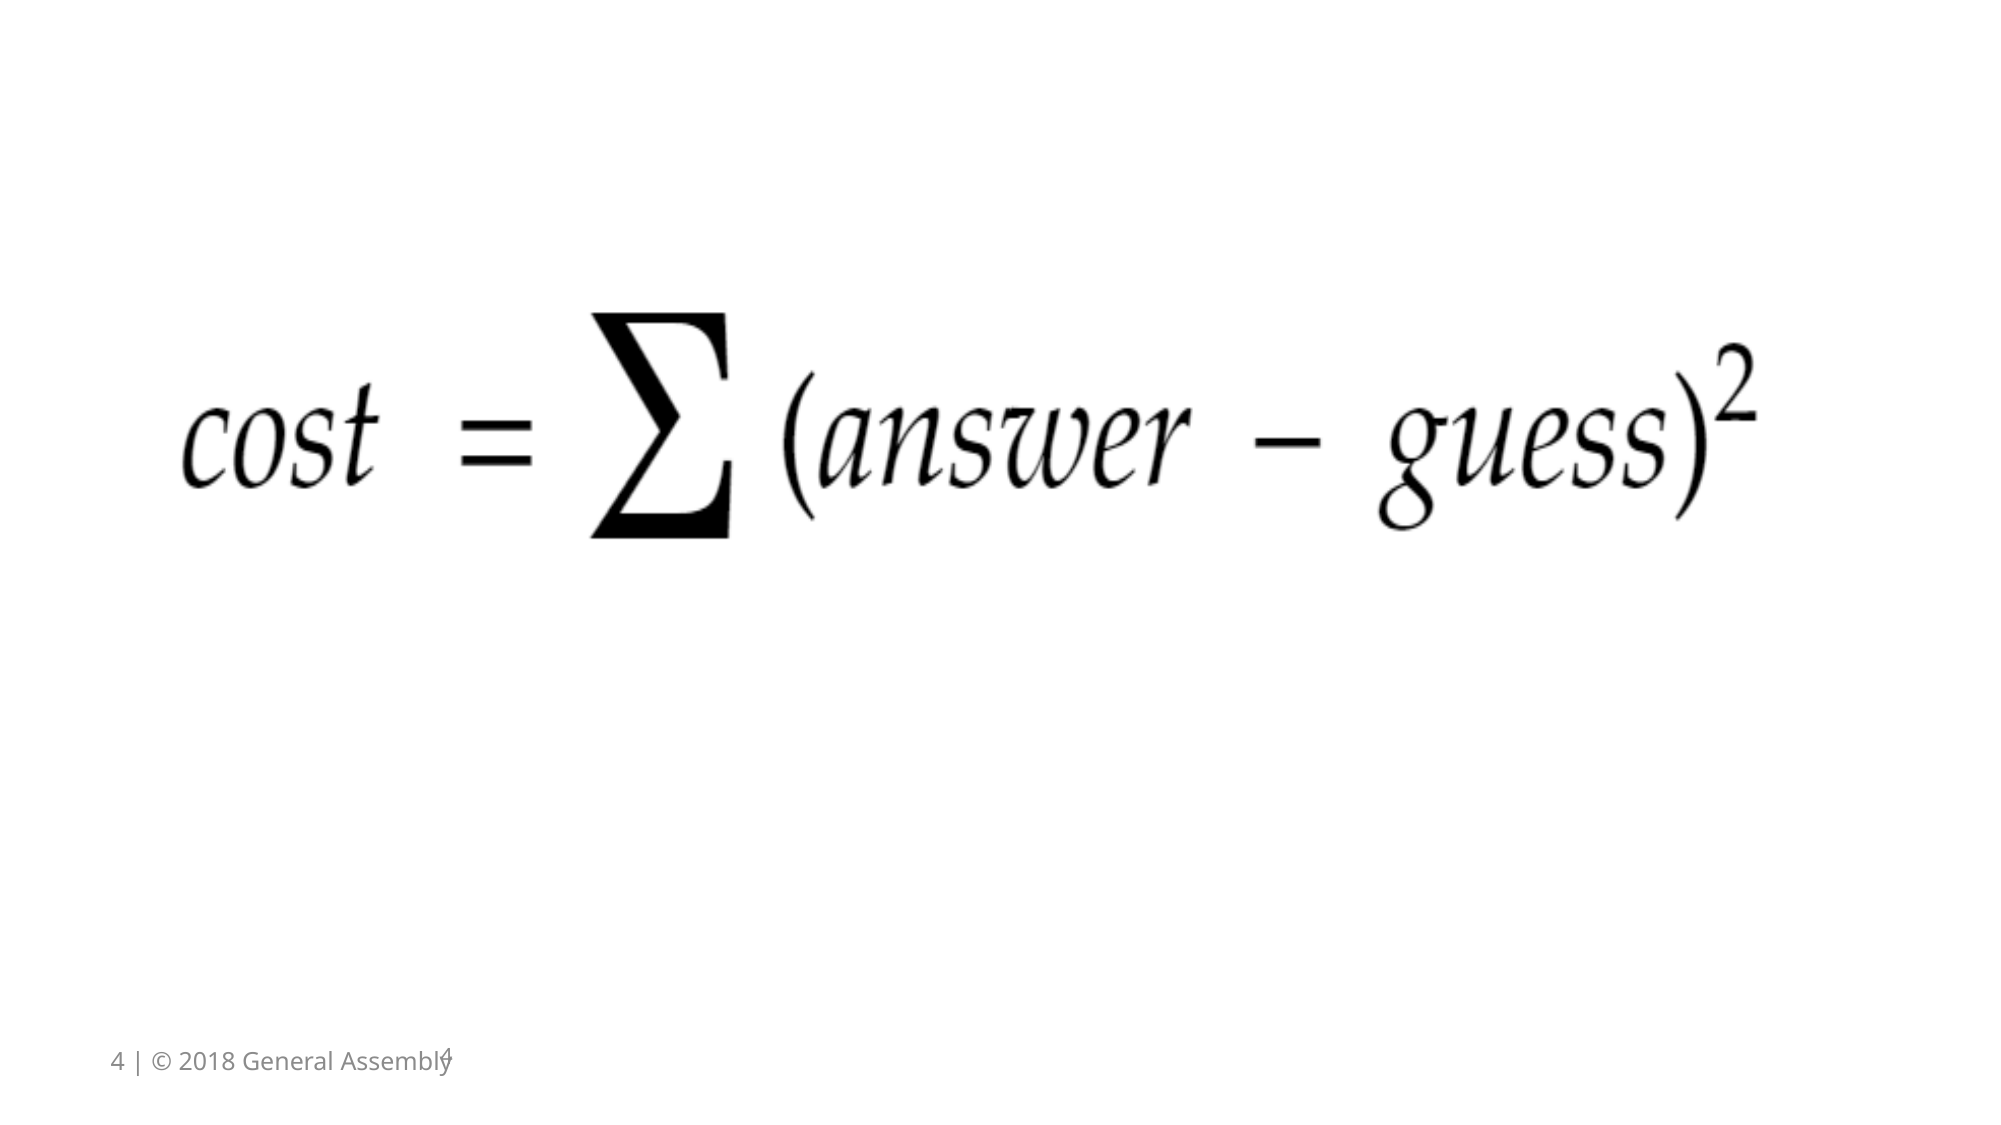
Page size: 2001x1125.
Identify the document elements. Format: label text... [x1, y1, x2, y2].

picture [33, 33, 1967, 890]
slide_number 4 | © 2018 General Assembly [30, 1019, 473, 1106]
